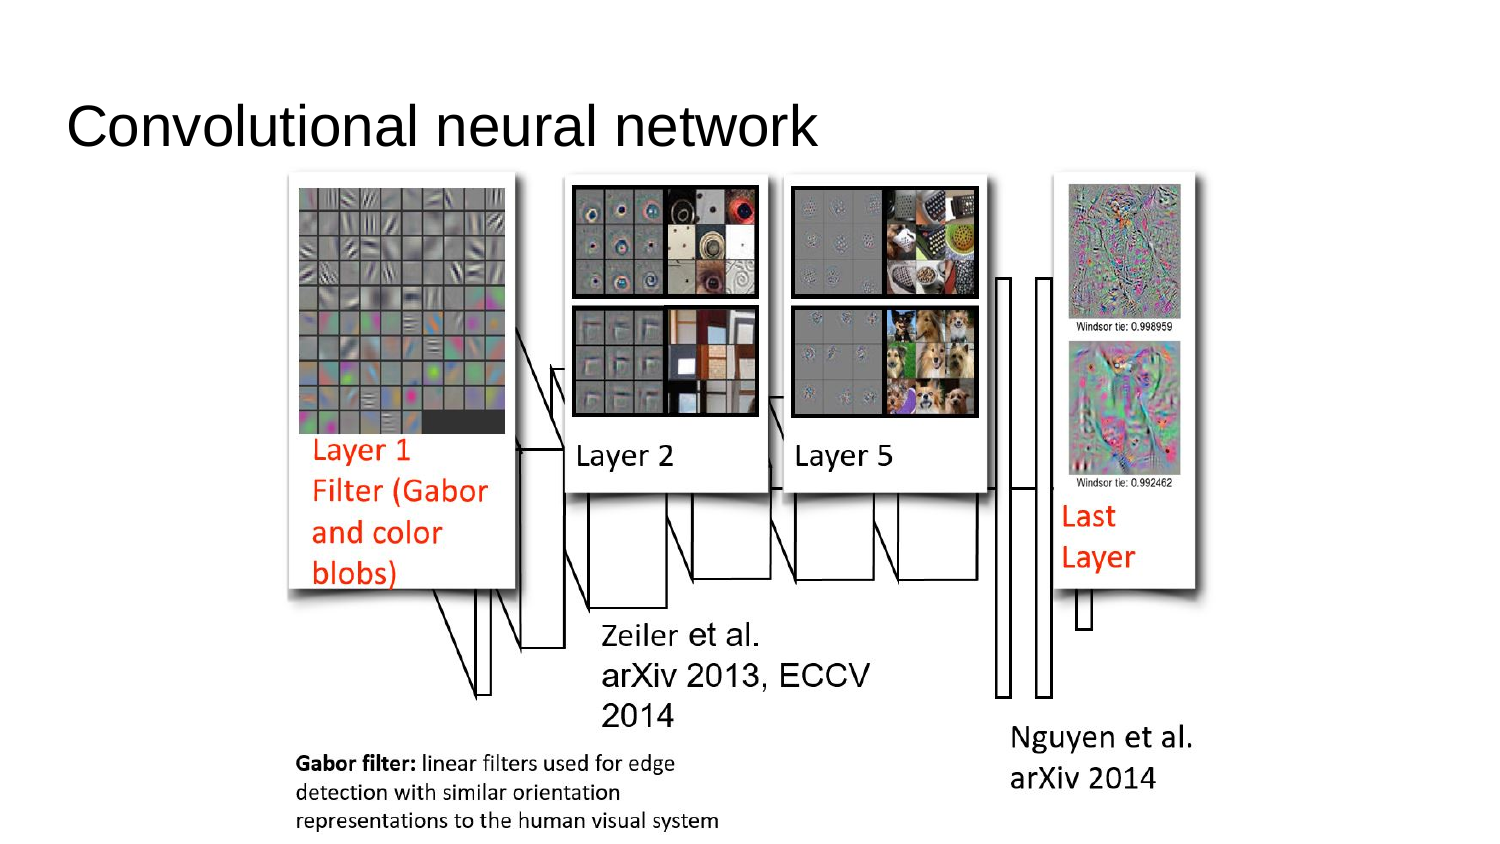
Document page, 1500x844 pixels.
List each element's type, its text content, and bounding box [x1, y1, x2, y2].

picture [282, 166, 1218, 835]
title Convolutional neural network [51, 72, 1449, 167]
